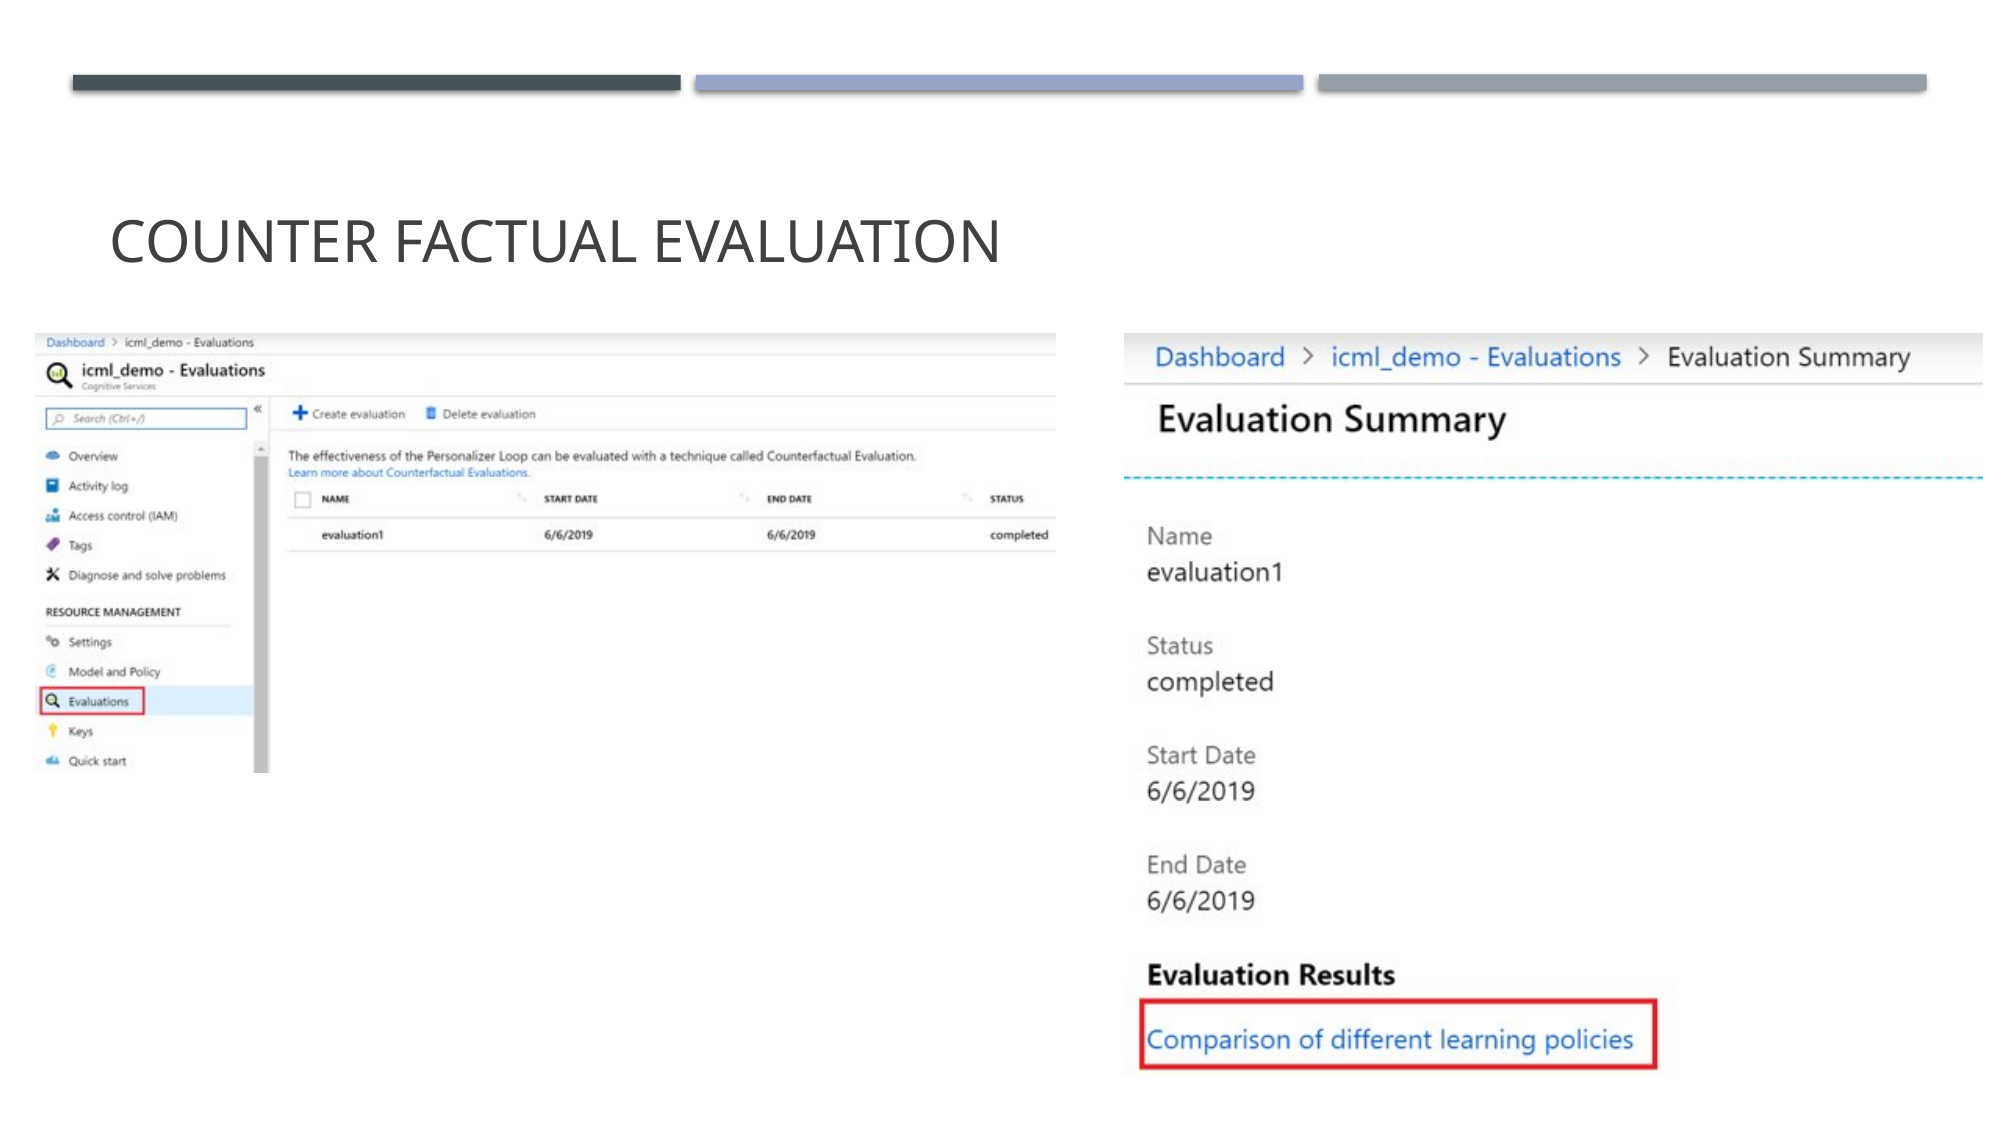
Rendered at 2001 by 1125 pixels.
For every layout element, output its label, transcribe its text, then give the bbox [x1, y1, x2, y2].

picture [1124, 333, 1983, 1075]
picture [34, 333, 1057, 774]
title Counter factual evaluation [94, 119, 1904, 282]
